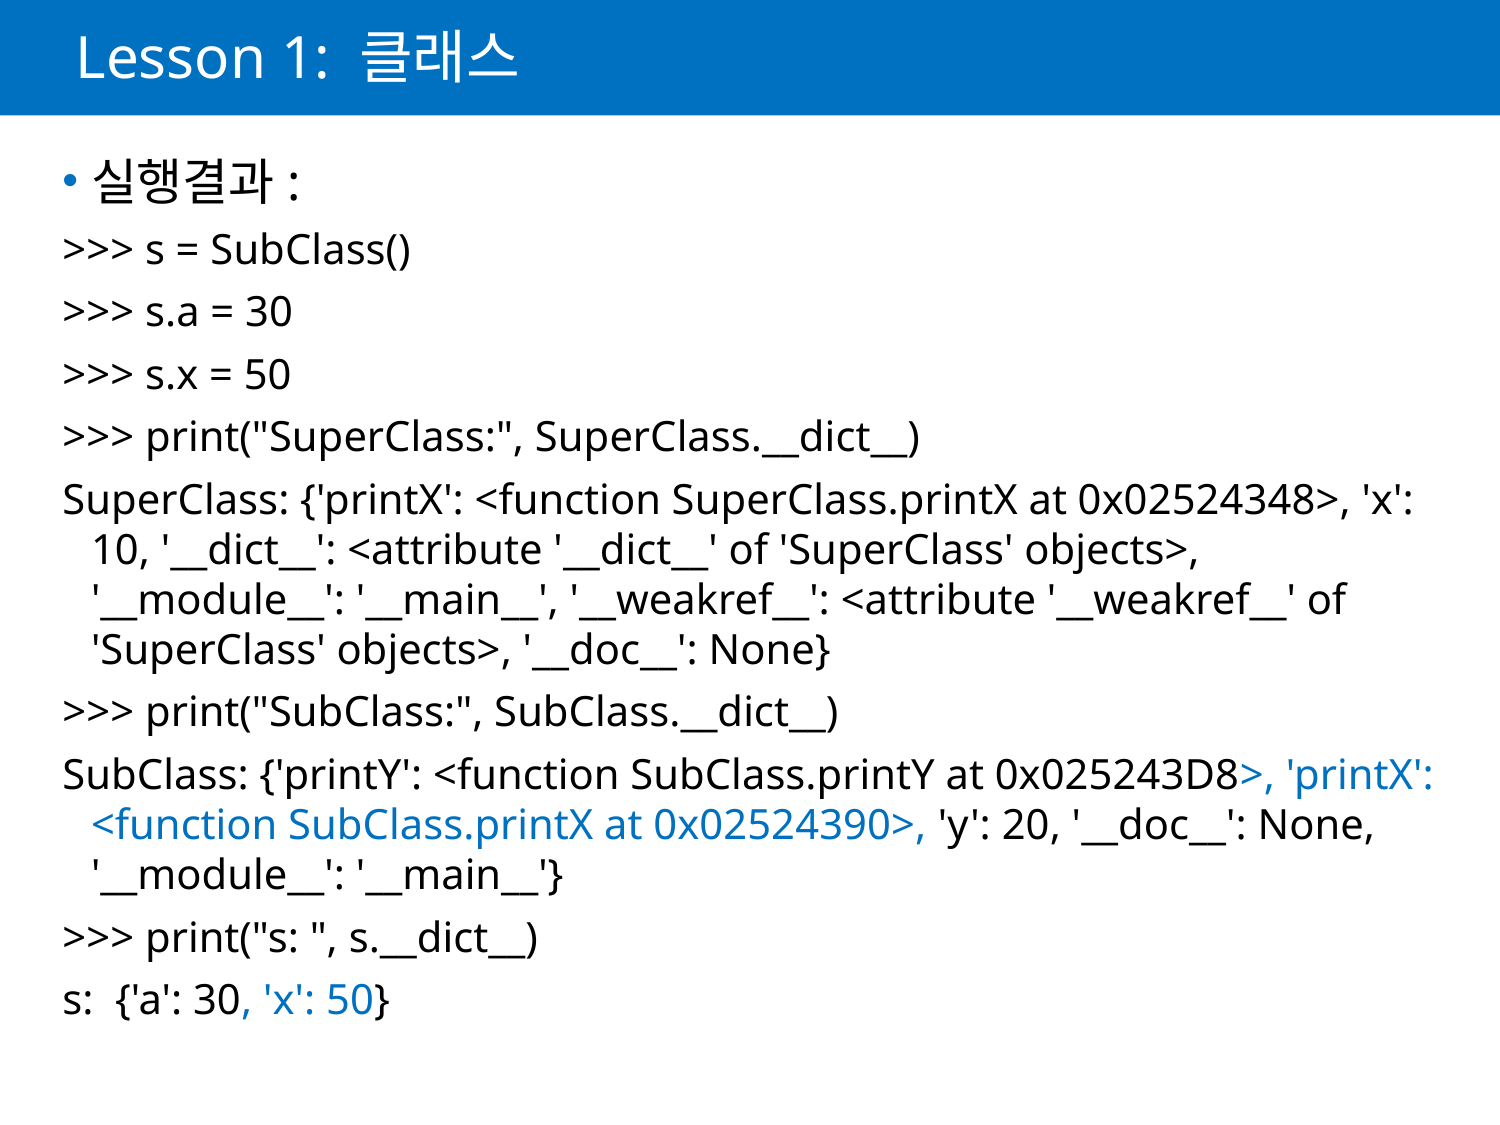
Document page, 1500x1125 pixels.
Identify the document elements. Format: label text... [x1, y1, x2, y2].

list 실행결과: >>> s = SubClass() >>> s.a = 30 >>> s.x = 50 >>> print("SuperClass:", SuperClass.__dict__) SuperClass: {'printX': <function SuperClass.printX at 0x02524348>, 'x': 10, '__dict__': <attribute '__dict__' of 'SuperClass' objects>, '__module__': '__main__', '__weakref__': <attribute '__weakref__' of 'SuperClass' objects>, '__doc__': None} >>> print("SubClass:", SubClass.__dict__) SubClass: {'printY': <function SubClass.printY at 0x025243D8>, 'printX': <function SubClass.printX at 0x02524390>, 'y': 20, '__doc__': None, '__module__': '__main__'} >>> print("s: ", s.__dict__) s: {'a': 30, 'x': 50} [62, 149, 1451, 1038]
title Lesson 1: 클래스 [75, 0, 1351, 122]
